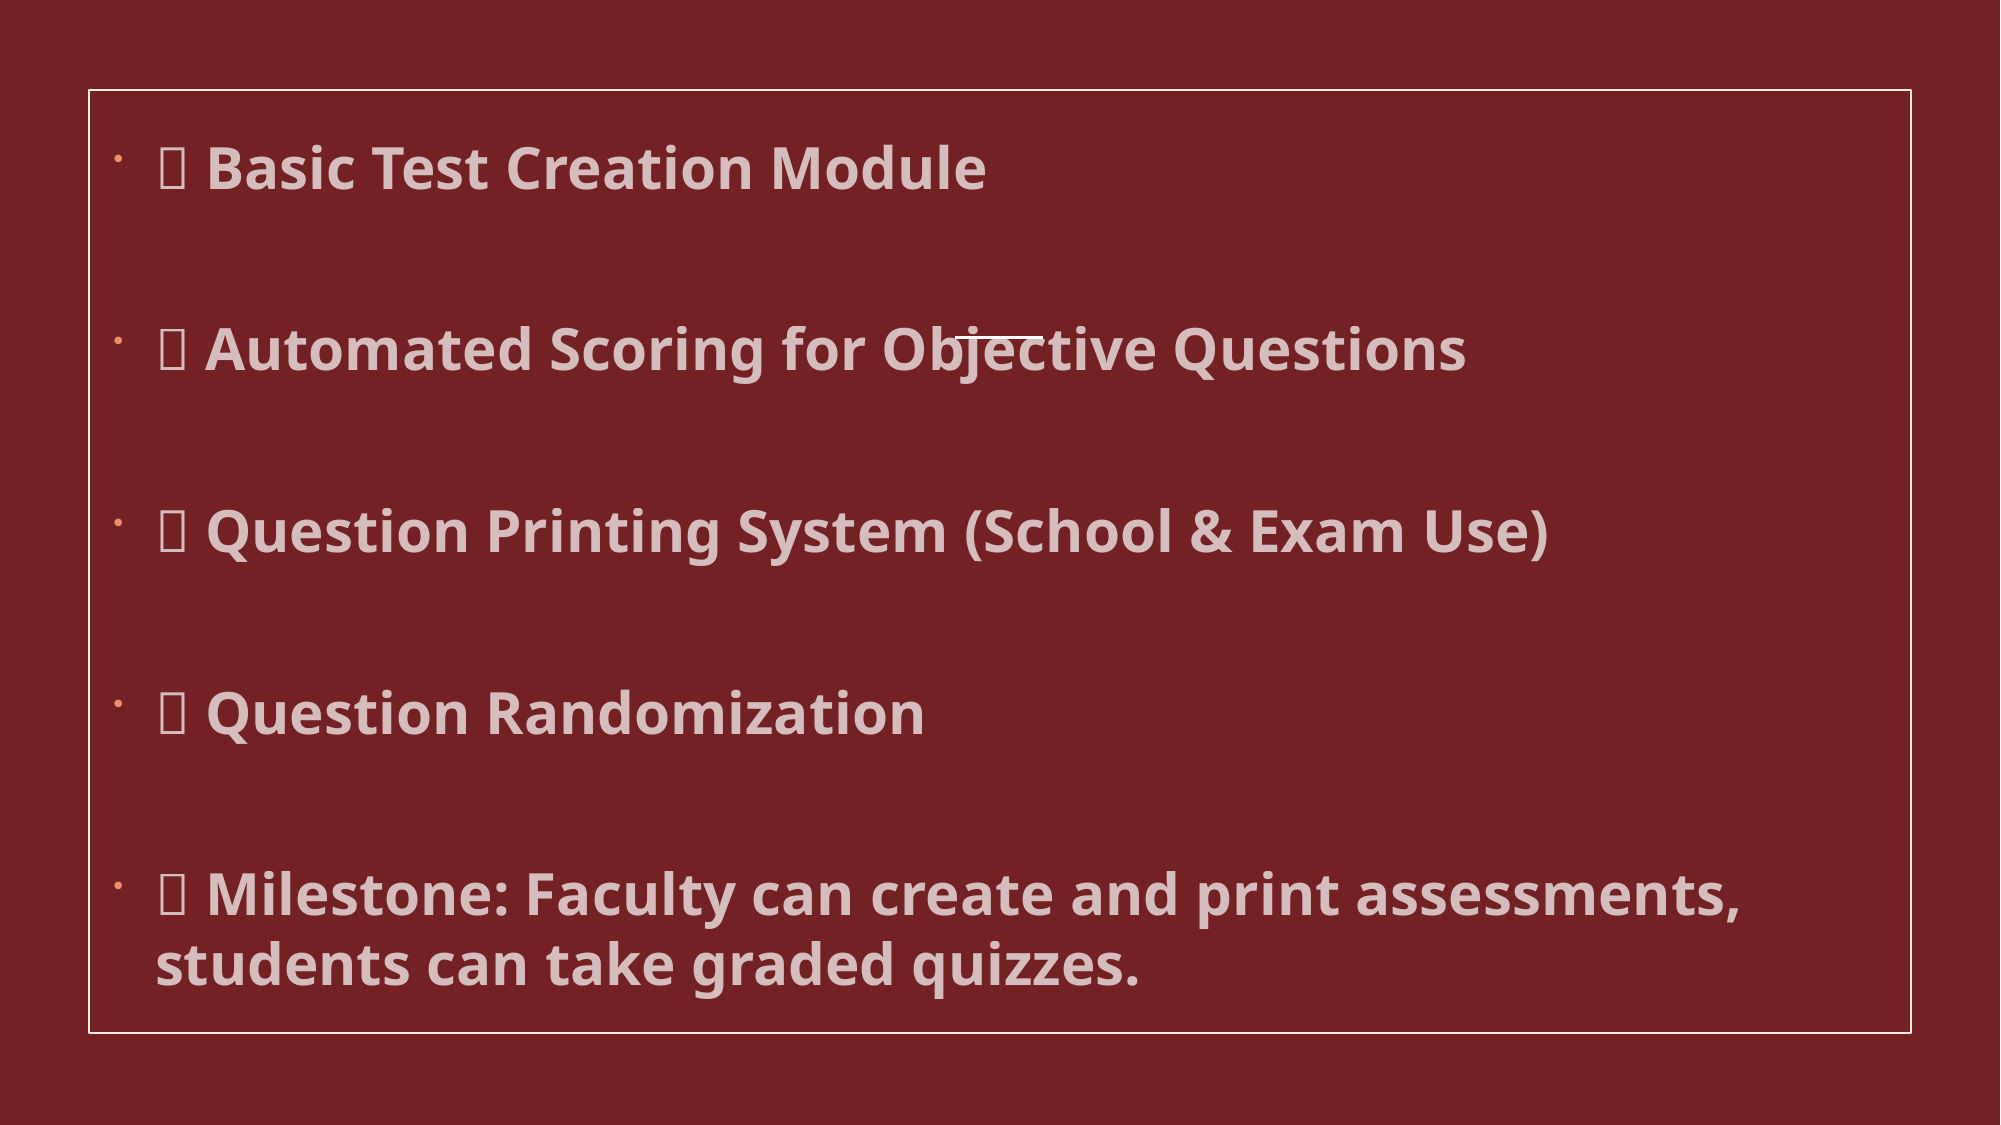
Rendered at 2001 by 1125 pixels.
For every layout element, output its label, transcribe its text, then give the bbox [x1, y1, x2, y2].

list ✅ Basic Test Creation Module ✅ Automated Scoring for Objective Questions ✅ Question Printing System (School & Exam Use) ✅ Question Randomization 🎯 Milestone: Faculty can create and print assessments, students can take graded quizzes. [108, 100, 1908, 1024]
